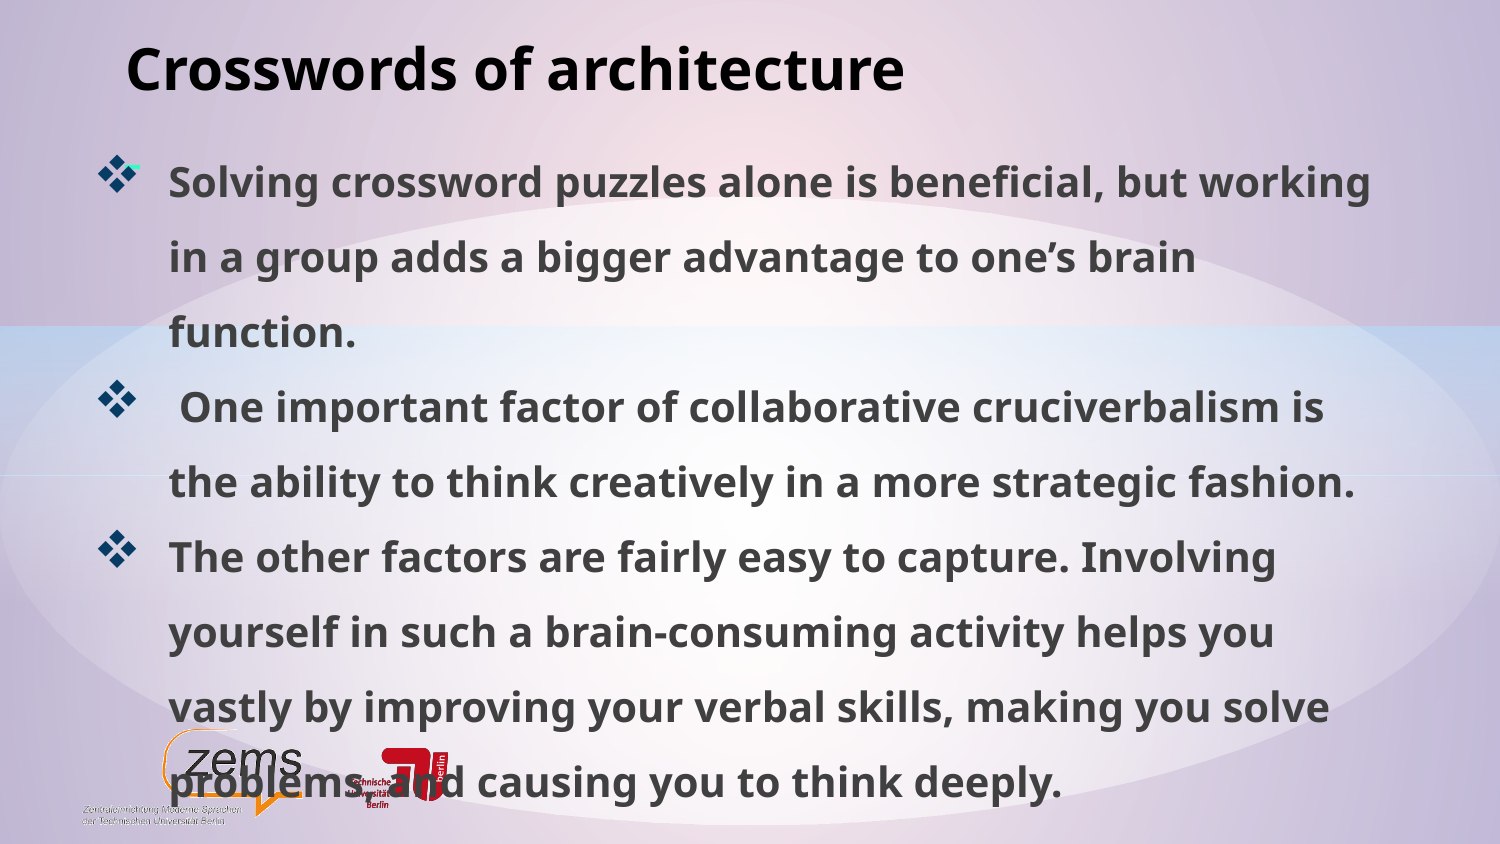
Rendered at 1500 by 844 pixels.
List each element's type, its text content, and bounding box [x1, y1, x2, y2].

text_box Solving crossword puzzles alone is beneficial, but working in a group adds a bigger advantage to one’s brain function. One important factor of collaborative cruciverbalism is the ability to think creatively in a more strategic fashion. The other factors are fairly easy to capture. Involving yourself in such a brain-consuming activity helps you vastly by improving your verbal skills, making you solve problems, and causing you to think deeply. [48, 122, 1393, 730]
title Crosswords of architecture [110, 24, 1288, 122]
picture [348, 747, 449, 808]
picture [81, 728, 306, 827]
